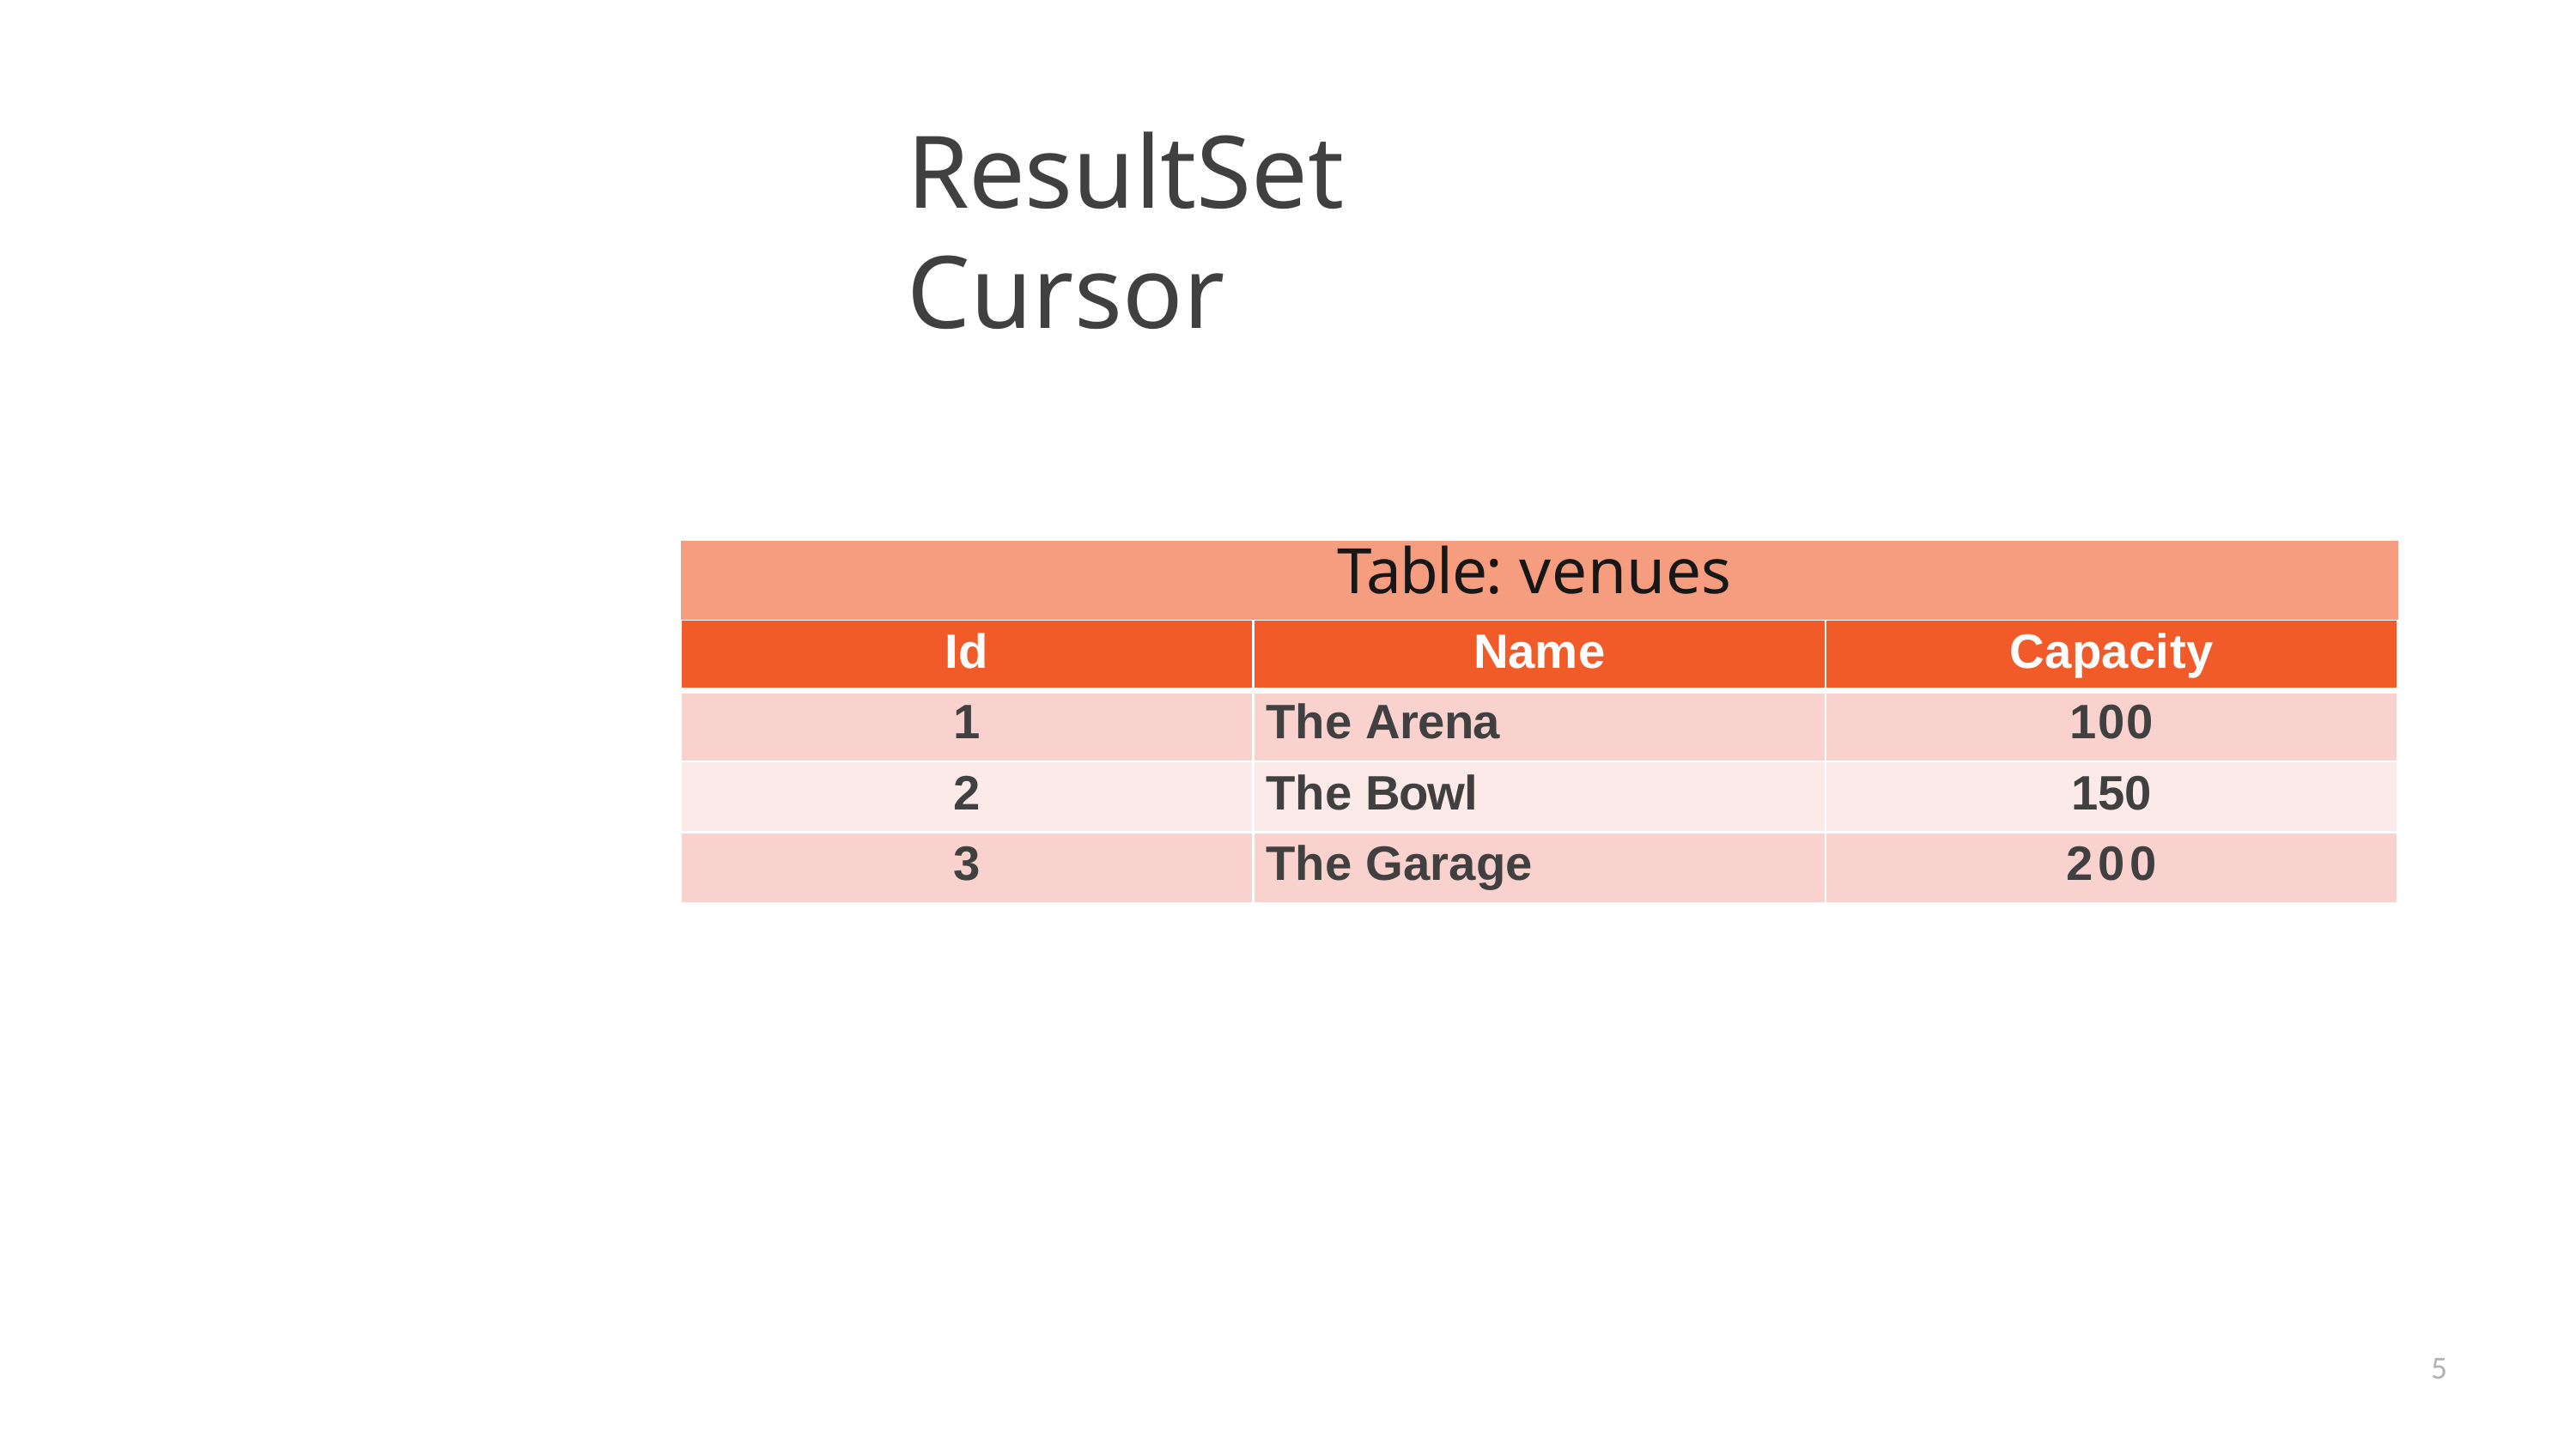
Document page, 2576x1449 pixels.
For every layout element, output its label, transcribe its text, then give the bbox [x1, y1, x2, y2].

table_cell Name [1255, 621, 1825, 688]
table_cell The Arena [1255, 694, 1825, 761]
slide_number 5 [1855, 1347, 2447, 1420]
table_cell 150 [1826, 762, 2397, 831]
table_cell The Bowl [1255, 762, 1825, 831]
table_cell 200 [1826, 834, 2397, 902]
table_cell 1 [682, 694, 1252, 761]
table_cell 100 [1826, 694, 2397, 761]
table_cell Id [682, 621, 1252, 688]
table_cell The Garage [1255, 834, 1825, 902]
table_header Table: venues [681, 541, 2398, 620]
title ResultSet Cursor [905, 106, 1671, 350]
table_cell Capacity [1826, 621, 2397, 688]
table_cell 3 [682, 834, 1252, 902]
table_cell 2 [682, 762, 1252, 831]
